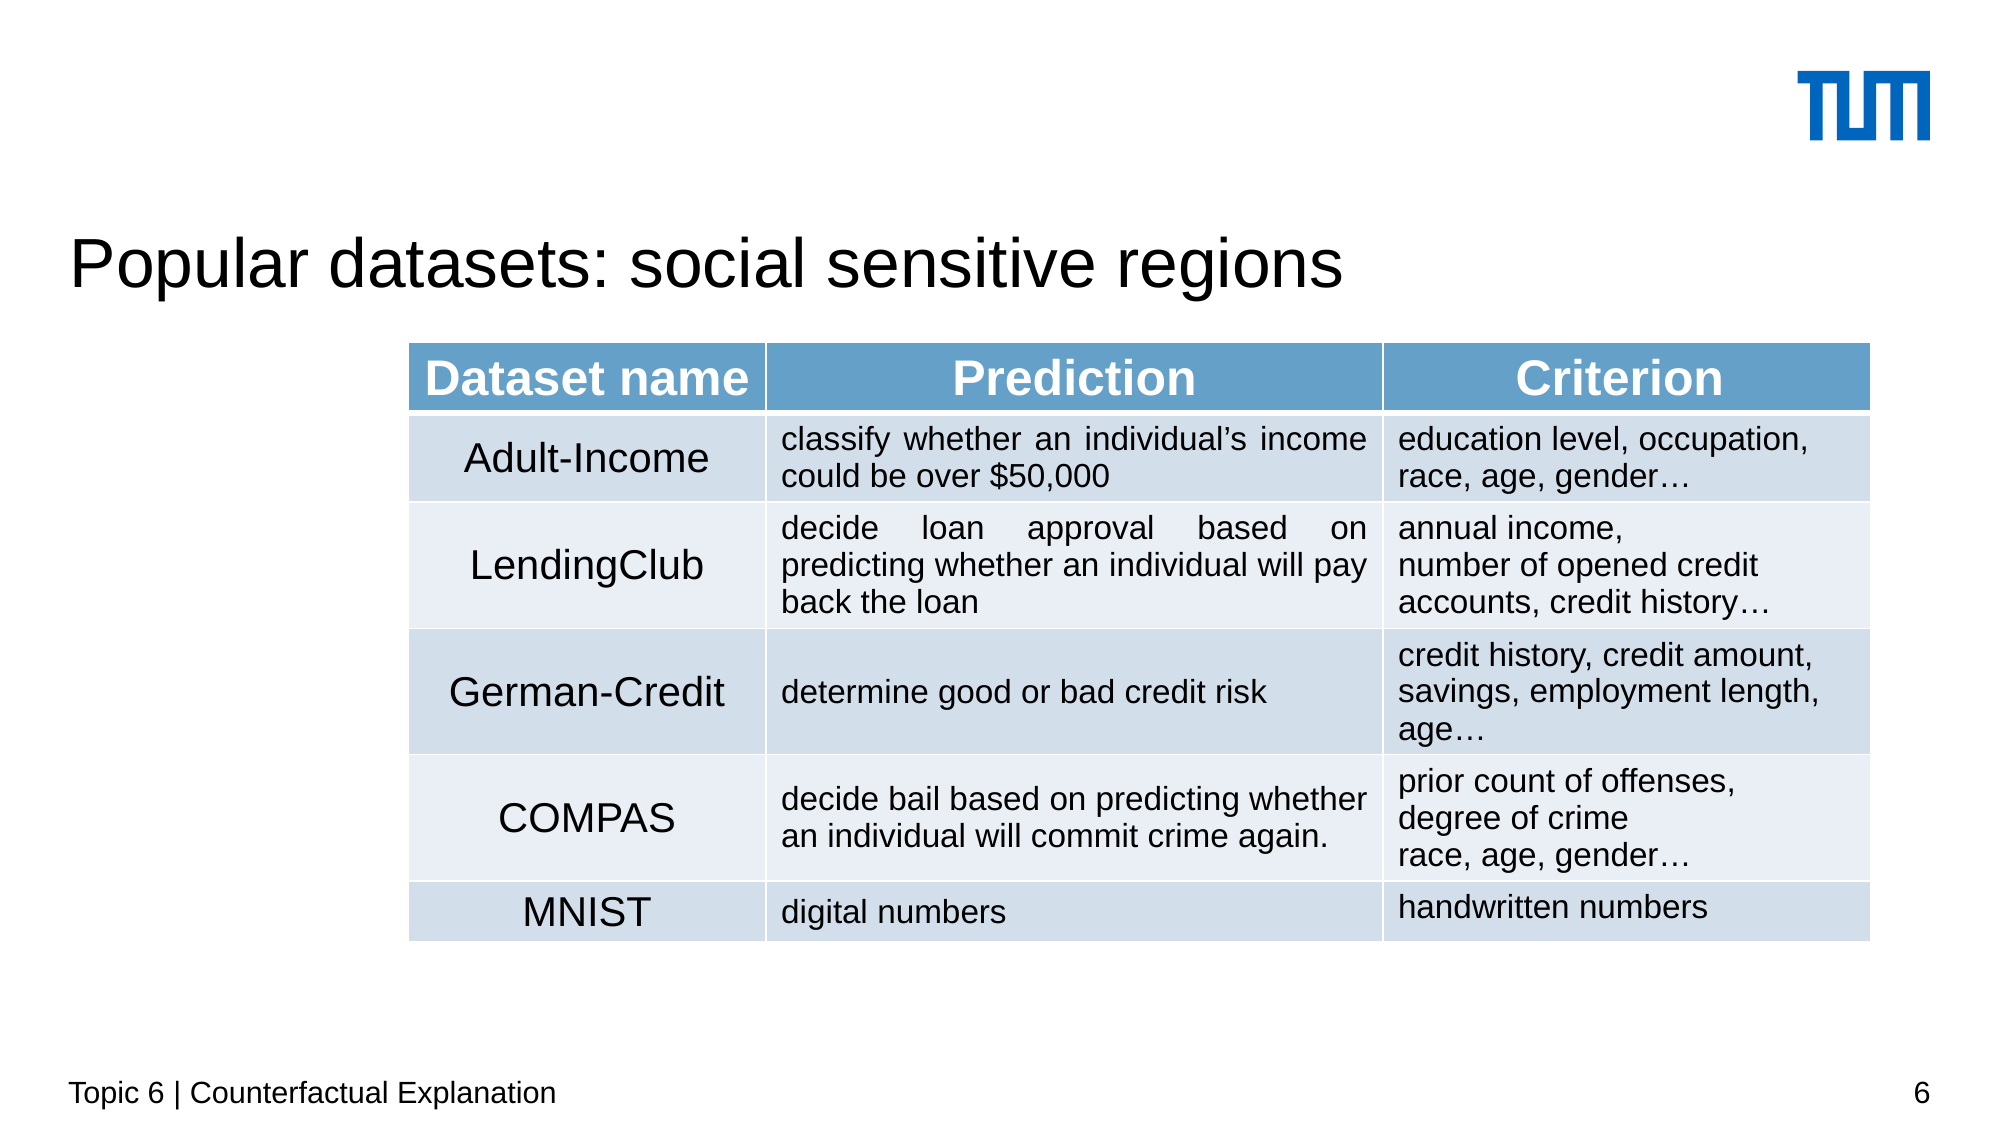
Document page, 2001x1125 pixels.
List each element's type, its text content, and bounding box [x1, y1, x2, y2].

table_cell German-Credit [409, 629, 765, 754]
table_cell credit history, credit amount, savings, employment length, age… [1384, 629, 1870, 754]
table_cell COMPAS [409, 755, 765, 880]
table_cell LendingClub [409, 503, 765, 628]
table_cell education level, occupation, race, age, gender… [1384, 416, 1870, 501]
table_header Dataset name [409, 343, 765, 410]
table_cell decide bail based on predicting whether an individual will commit crime again. [767, 755, 1382, 880]
table_cell handwritten numbers [1384, 882, 1870, 941]
table_cell prior count of offenses, degree of crime race, age, gender… [1384, 755, 1870, 880]
table_cell classify whether an individual’s income could be over $50,000 [767, 416, 1382, 501]
table_cell decide loan approval based on predicting whether an individual will pay back the loan [767, 503, 1382, 628]
table_header Prediction [767, 343, 1382, 410]
table_cell determine good or bad credit risk [767, 629, 1382, 754]
table_header Criterion [1384, 343, 1870, 410]
table_cell MNIST [409, 882, 765, 941]
slide_number 6 [1482, 1061, 1931, 1122]
table_cell digital numbers [767, 882, 1382, 941]
footer Topic 6 | Counterfactual Explanation [68, 1061, 1482, 1122]
table_cell annual income, number of opened credit accounts, credit history… [1384, 503, 1870, 628]
table_cell Adult-Income [409, 416, 765, 501]
title Popular datasets: social sensitive regions [69, 212, 1932, 297]
